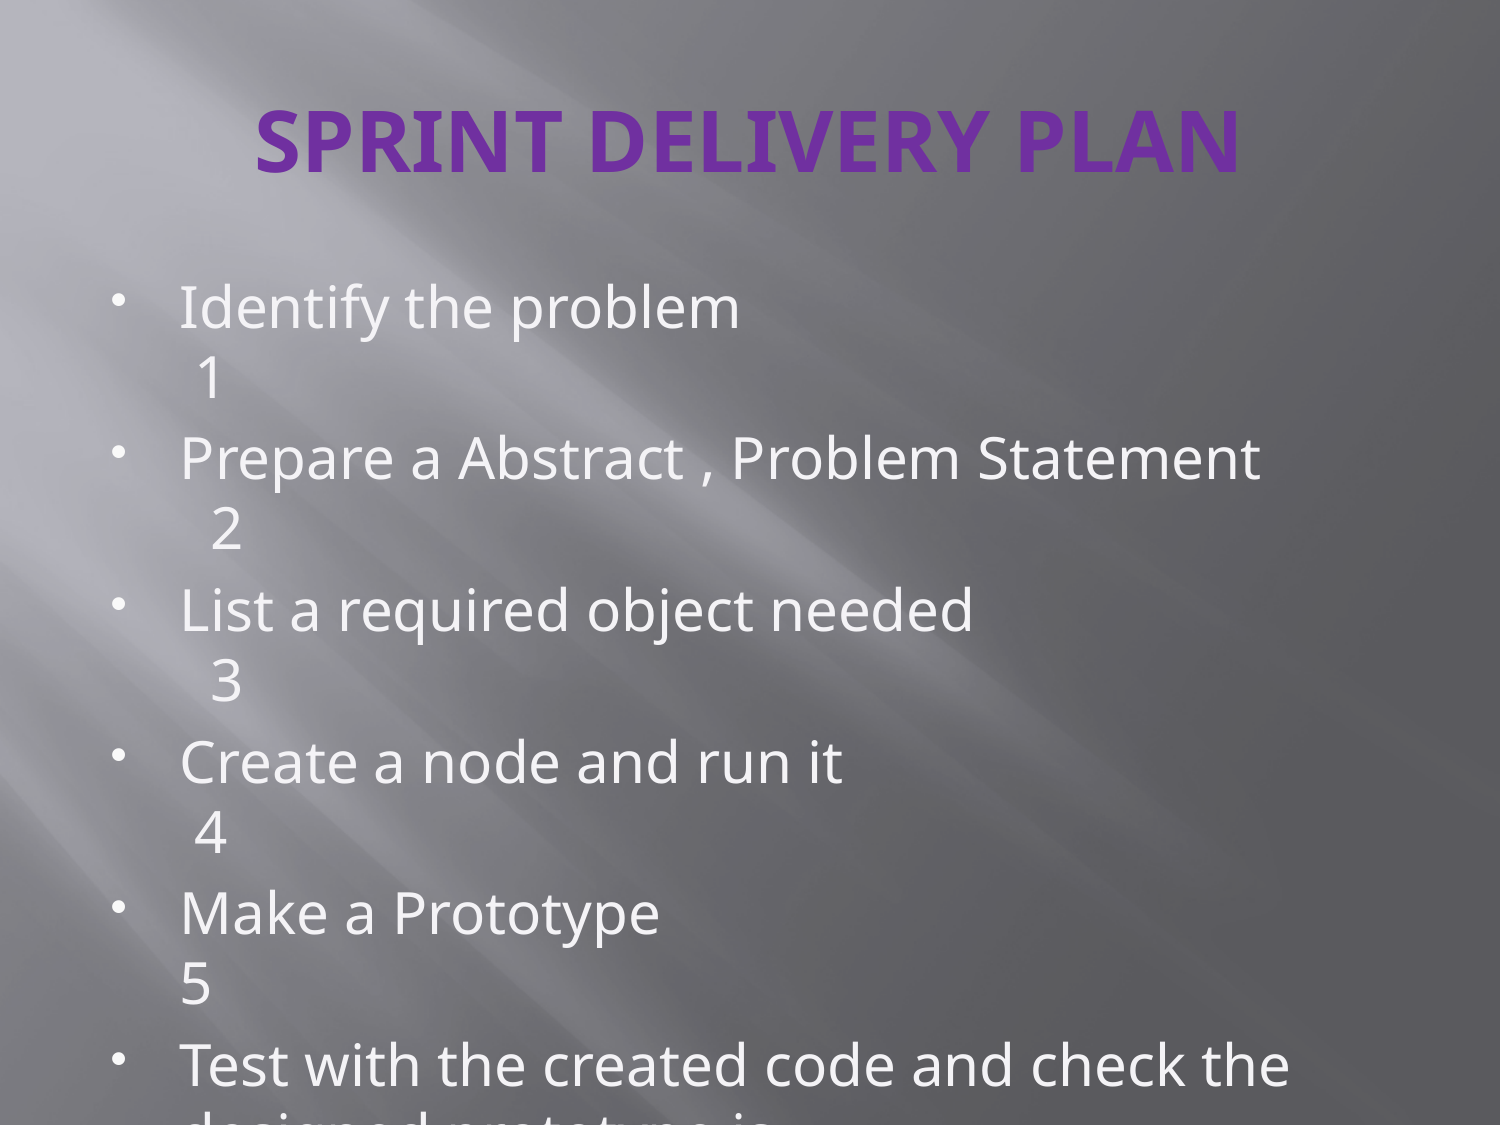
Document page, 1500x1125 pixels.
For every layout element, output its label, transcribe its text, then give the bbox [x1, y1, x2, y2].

list Identify the problem 1 Prepare a Abstract , Problem Statement 2 List a required object needed 3 Create a node and run it 4 Make a Prototype 5 Test with the created code and check the designed prototype is 6 Solution for the Problem is Found 7 [75, 262, 1425, 1035]
title SPRINT DELIVERY PLAN [75, 45, 1425, 233]
